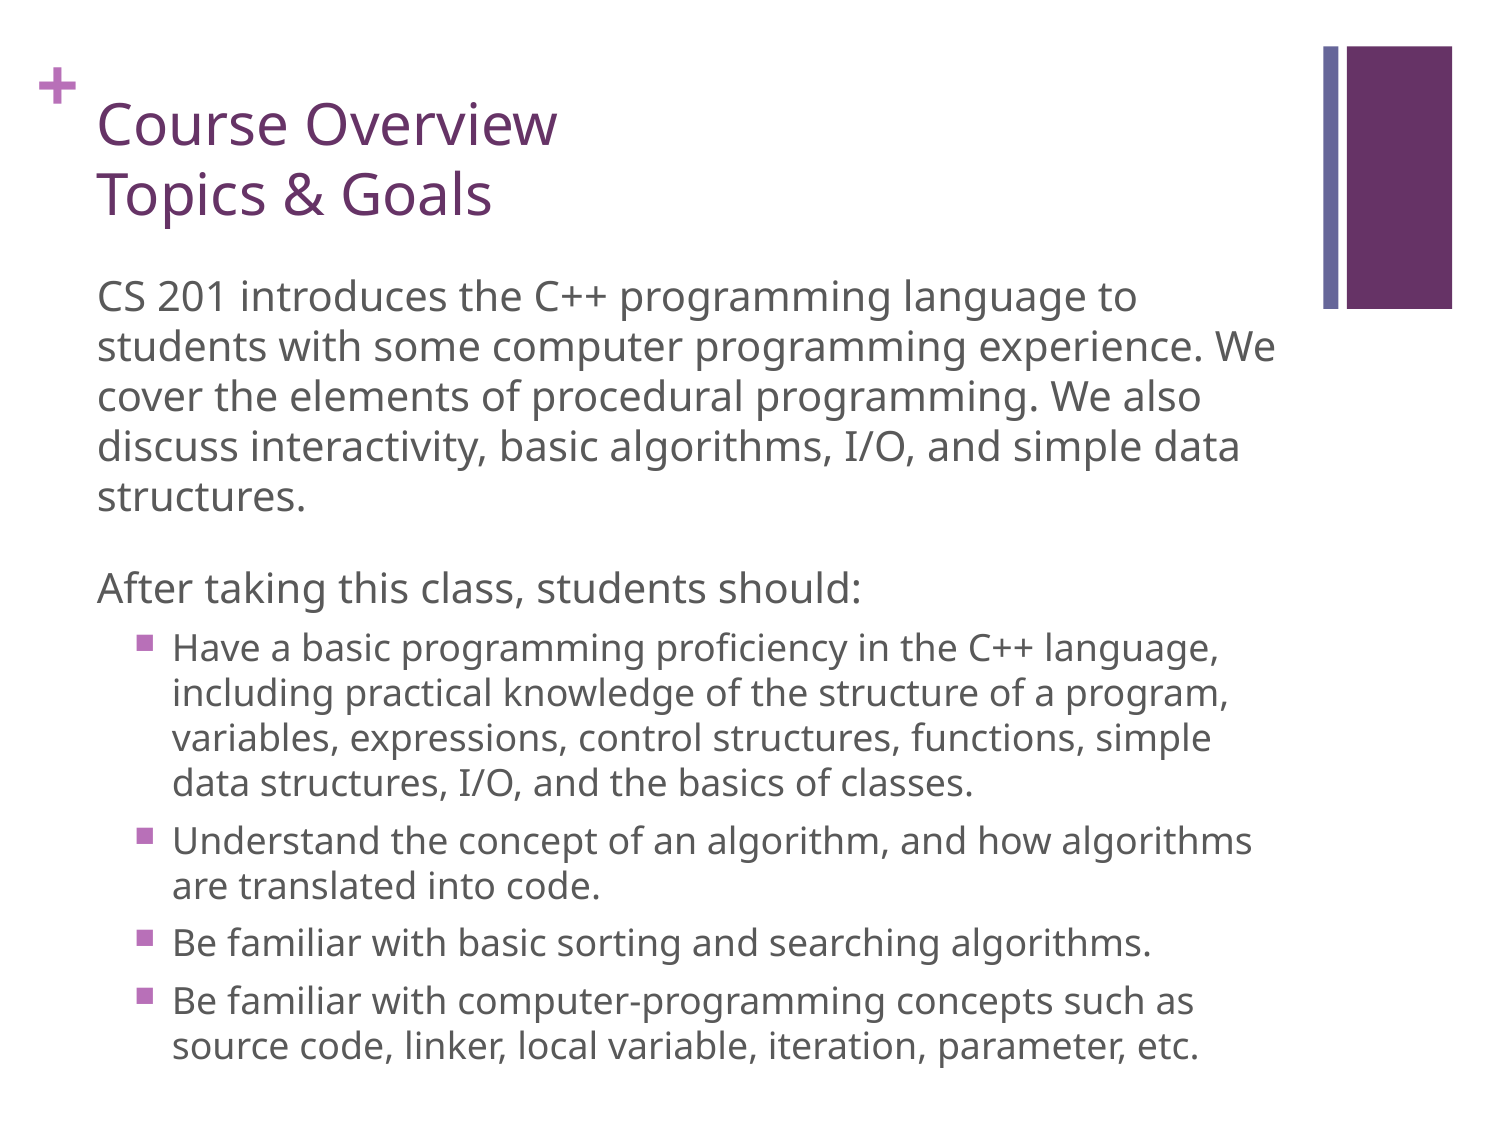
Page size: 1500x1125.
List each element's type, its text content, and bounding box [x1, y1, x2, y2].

title Course Overview Topics & Goals [81, 79, 1322, 238]
list CS 201 introduces the C++ programming language to students with some computer programming experience. We cover the elements of procedural programming. We also discuss interactivity, basic algorithms, I/O, and simple data structures. After taking this class, students should: Have a basic programming proficiency in the C++ language, including practical knowledge of the structure of a program, variables, expressions, control structures, functions, simple data structures, I/O, and the basics of classes. Understand the concept of an algorithm, and how algorithms are translated into code. Be familiar with basic sorting and searching algorithms. Be familiar with computer-programming concepts such as source code, linker, local variable, iteration, parameter, etc. [81, 262, 1322, 1038]
